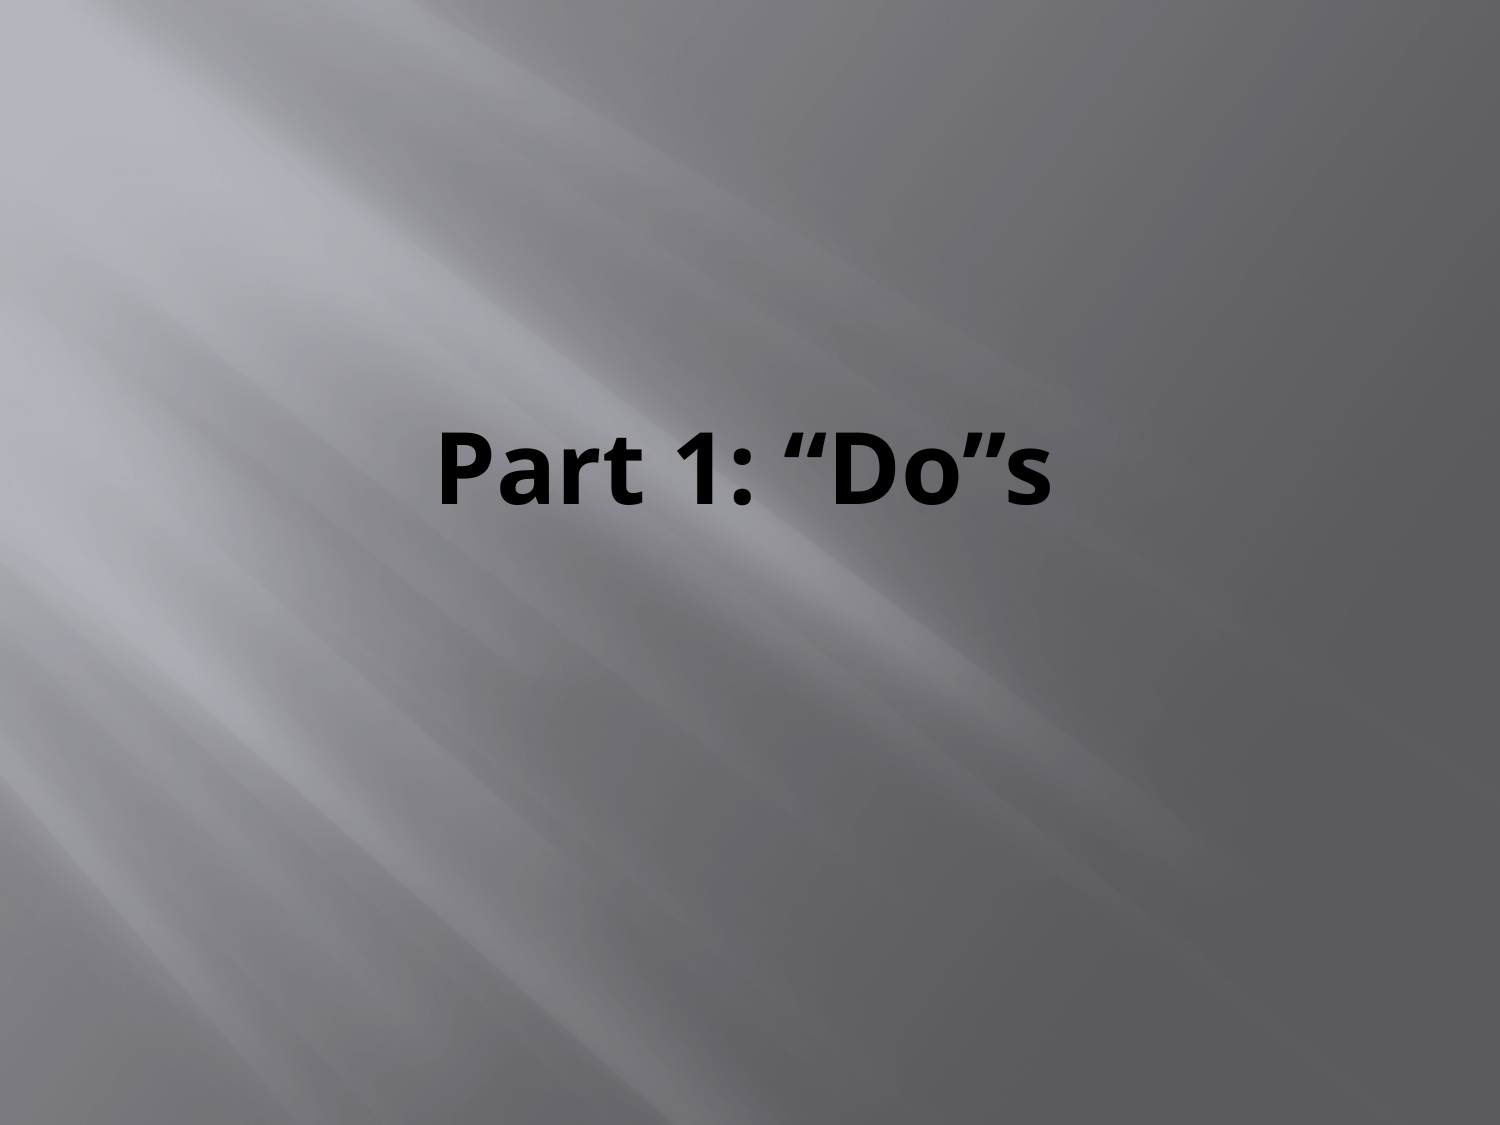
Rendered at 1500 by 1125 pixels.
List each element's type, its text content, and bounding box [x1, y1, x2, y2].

title Part 1: “Do”s [69, 224, 1420, 525]
